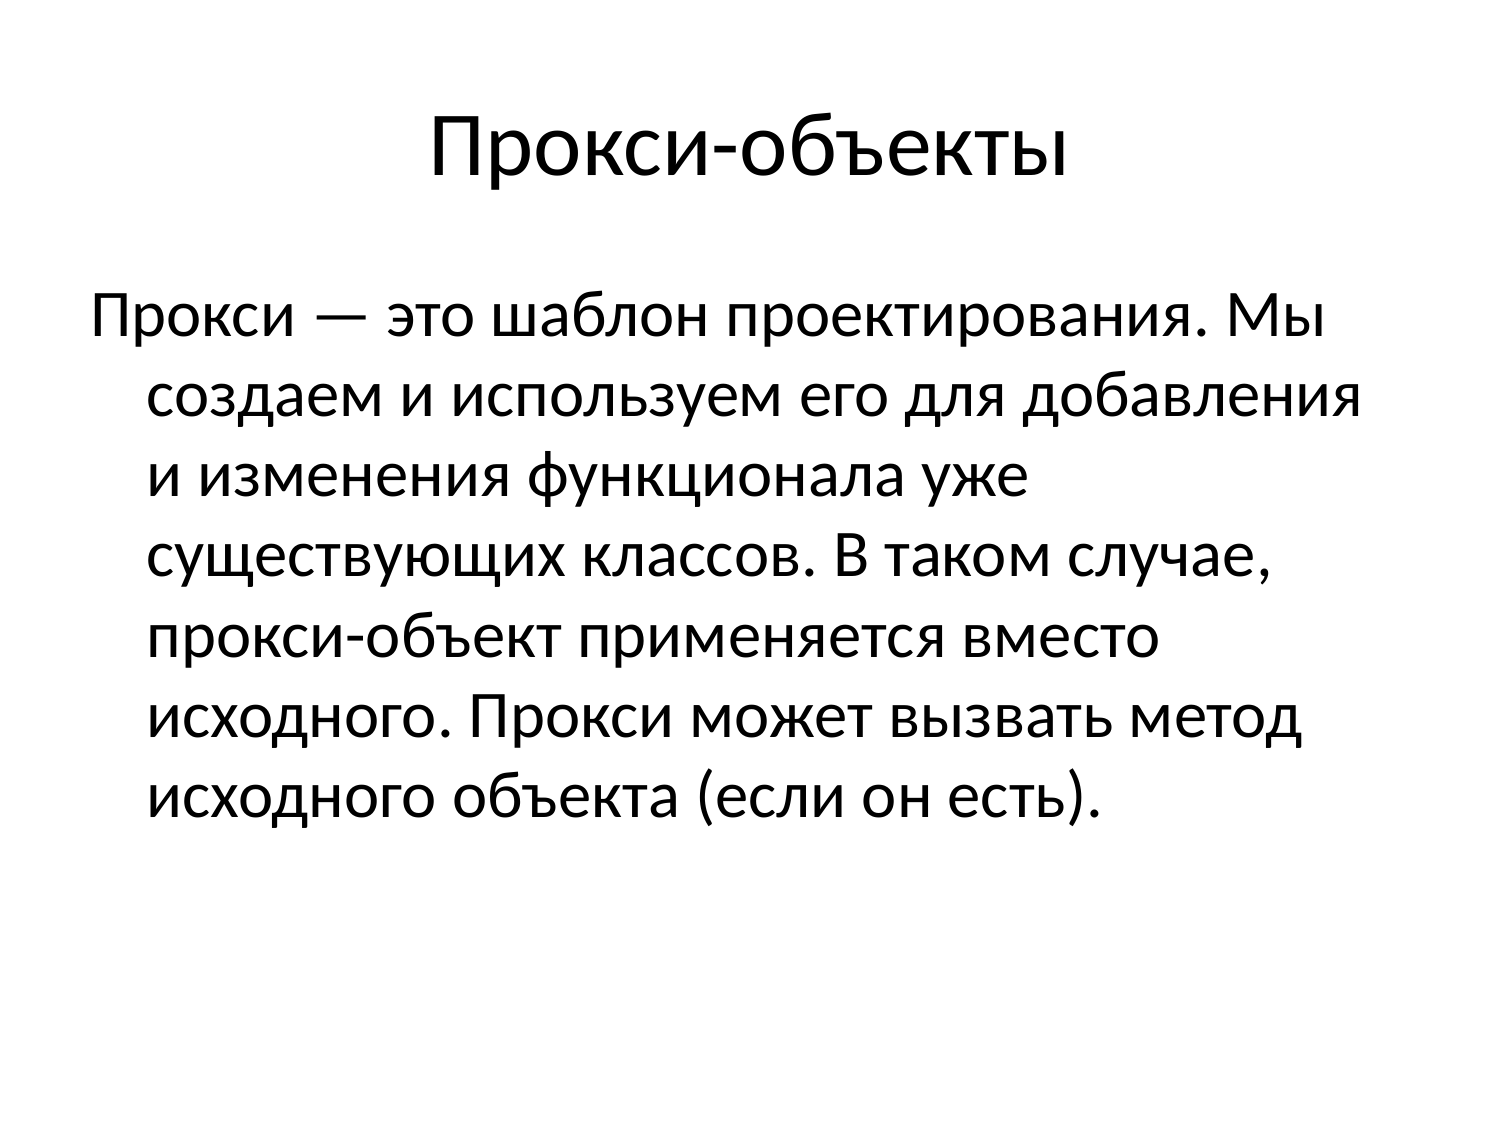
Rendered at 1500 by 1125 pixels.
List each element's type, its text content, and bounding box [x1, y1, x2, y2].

title Прокси-объекты [75, 45, 1425, 233]
list Прокси — это шаблон проектирования. Мы создаем и используем его для добавления и изменения функционала уже существующих классов. В таком случае, прокси-объект применяется вместо исходного. Прокси может вызвать метод исходного объекта (если он есть). [75, 262, 1425, 1005]
